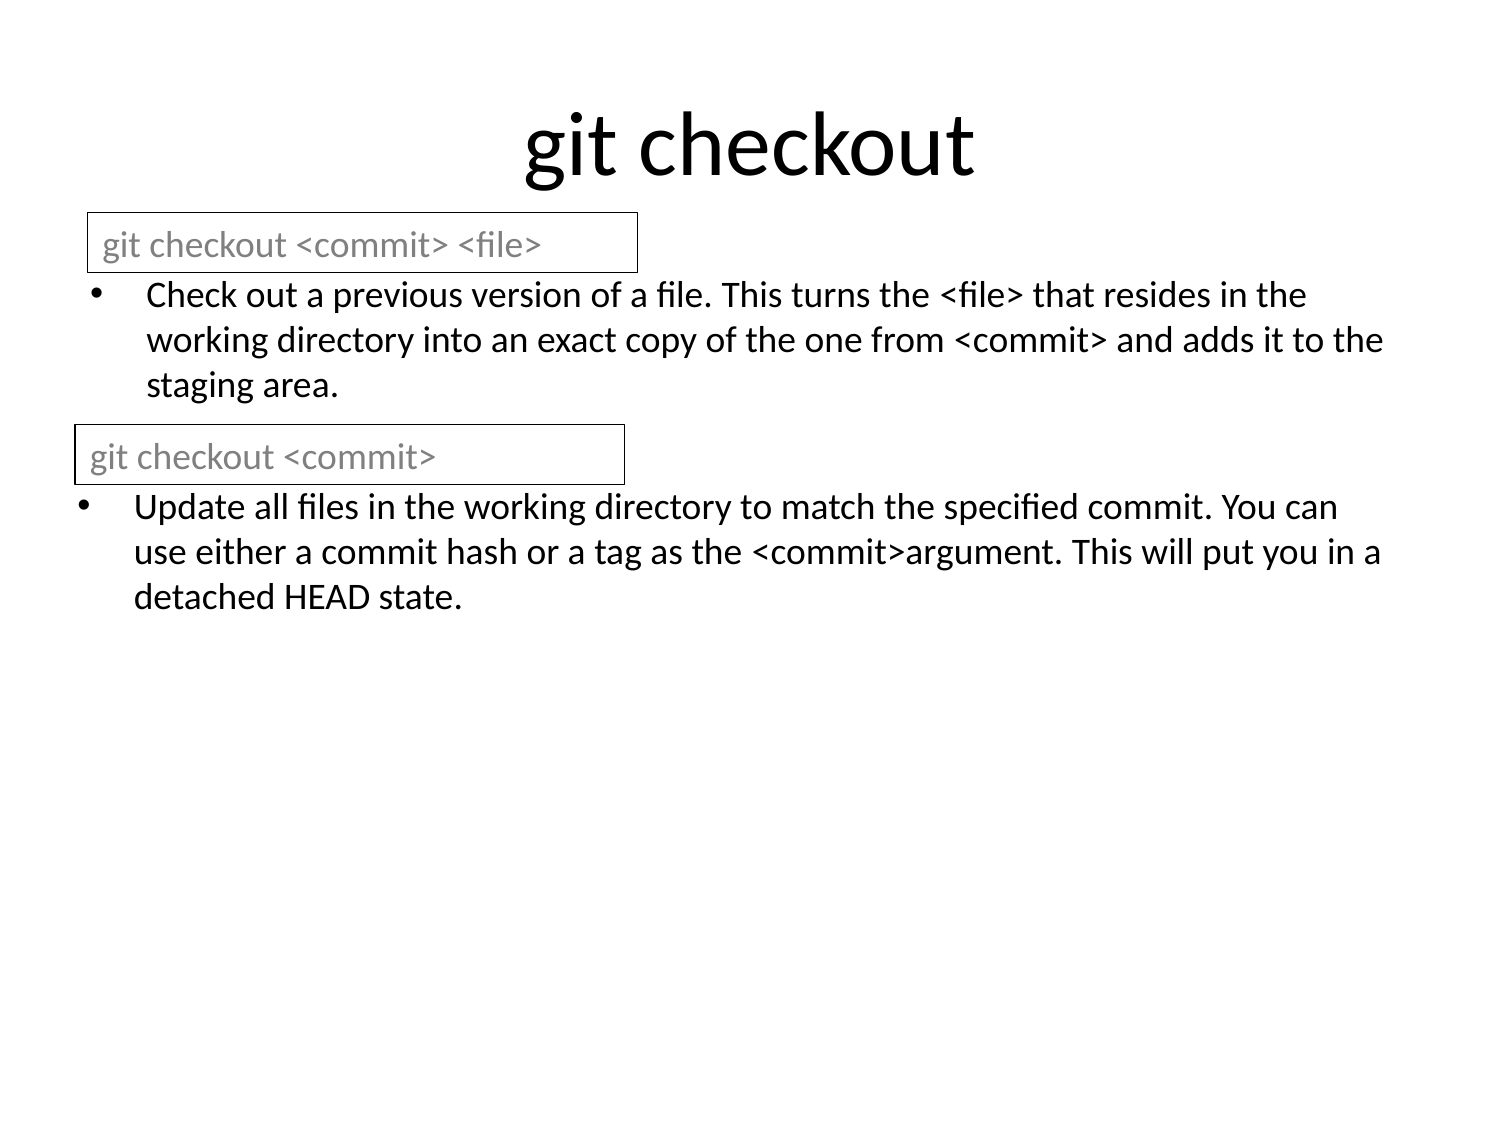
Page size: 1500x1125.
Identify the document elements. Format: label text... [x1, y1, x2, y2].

title git checkout [75, 45, 1425, 233]
list Check out a previous version of a file. This turns the <file> that resides in the working directory into an exact copy of the one from <commit> and adds it to the staging area. [75, 262, 1425, 438]
text_box git checkout <commit> <file> [87, 212, 638, 273]
text_box git checkout <commit> [75, 424, 625, 485]
text_box Update all files in the working directory to match the specified commit. You can use either a commit hash or a tag as the <commit>argument. This will put you in a detached HEAD state. [62, 474, 1413, 650]
